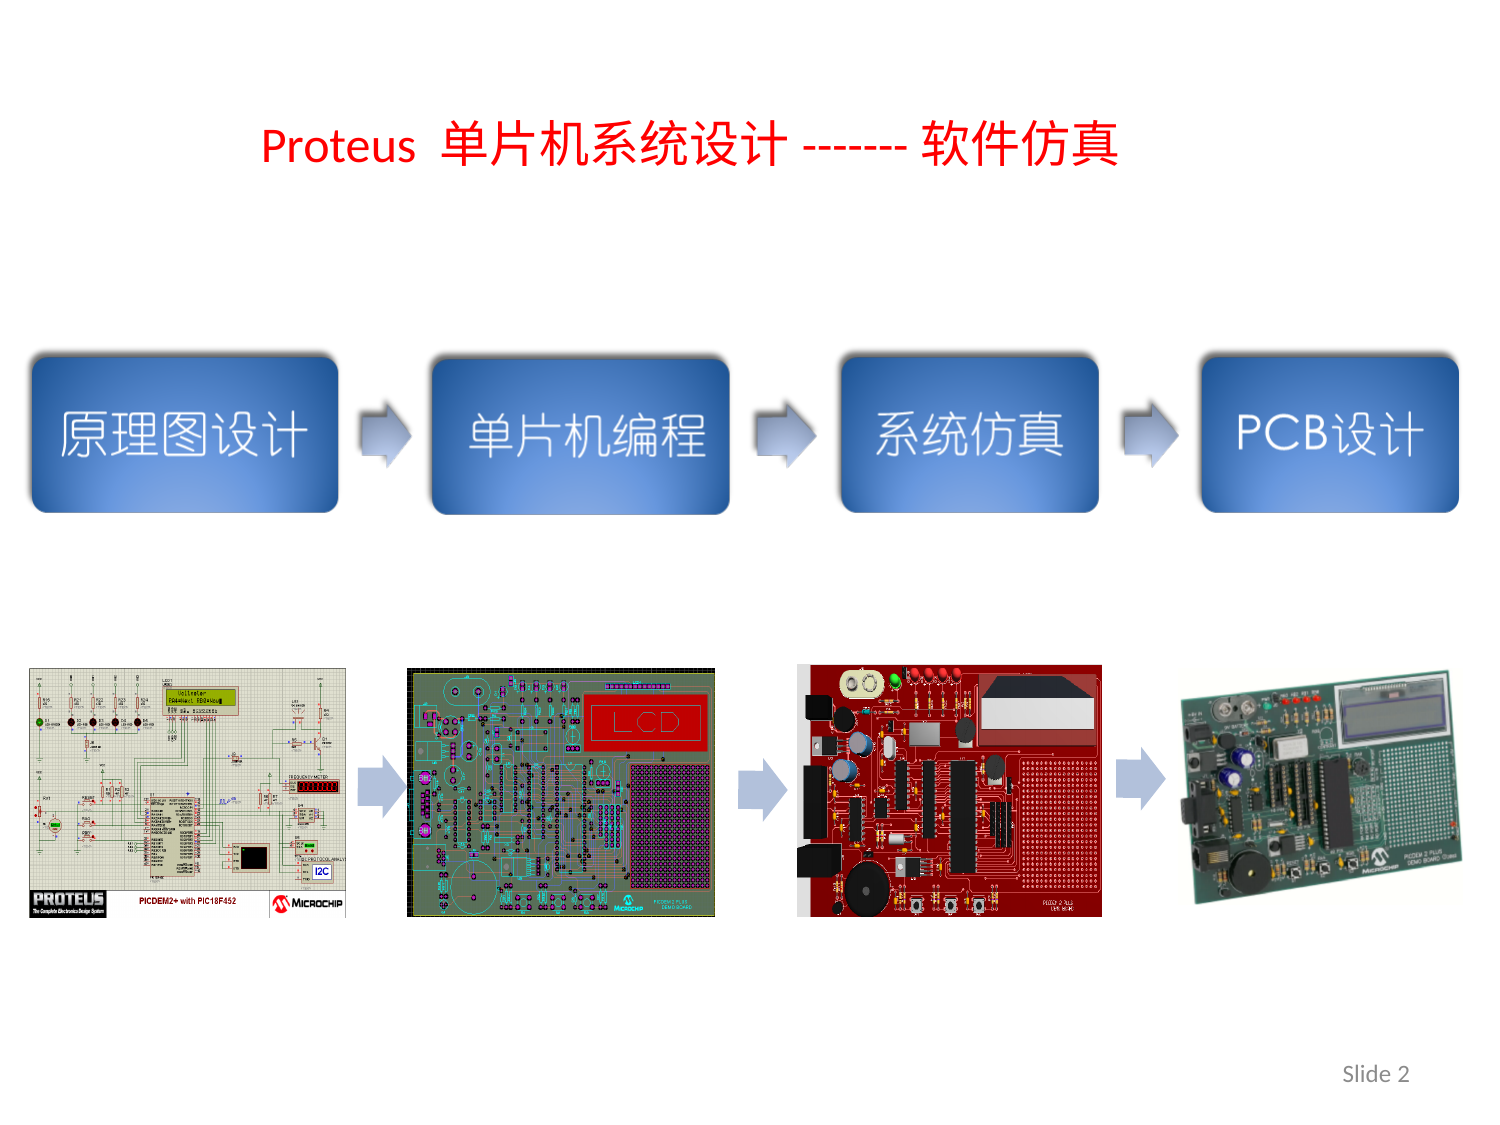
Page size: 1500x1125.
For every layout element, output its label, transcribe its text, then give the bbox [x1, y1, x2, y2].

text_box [357, 754, 408, 819]
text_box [737, 757, 788, 823]
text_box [29, 668, 346, 918]
text_box Proteus 单片机系统设计-------软件仿真 [246, 105, 1219, 129]
slide_number Slide 2 [1074, 1042, 1425, 1103]
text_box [1115, 746, 1167, 811]
picture [15, 131, 1466, 918]
